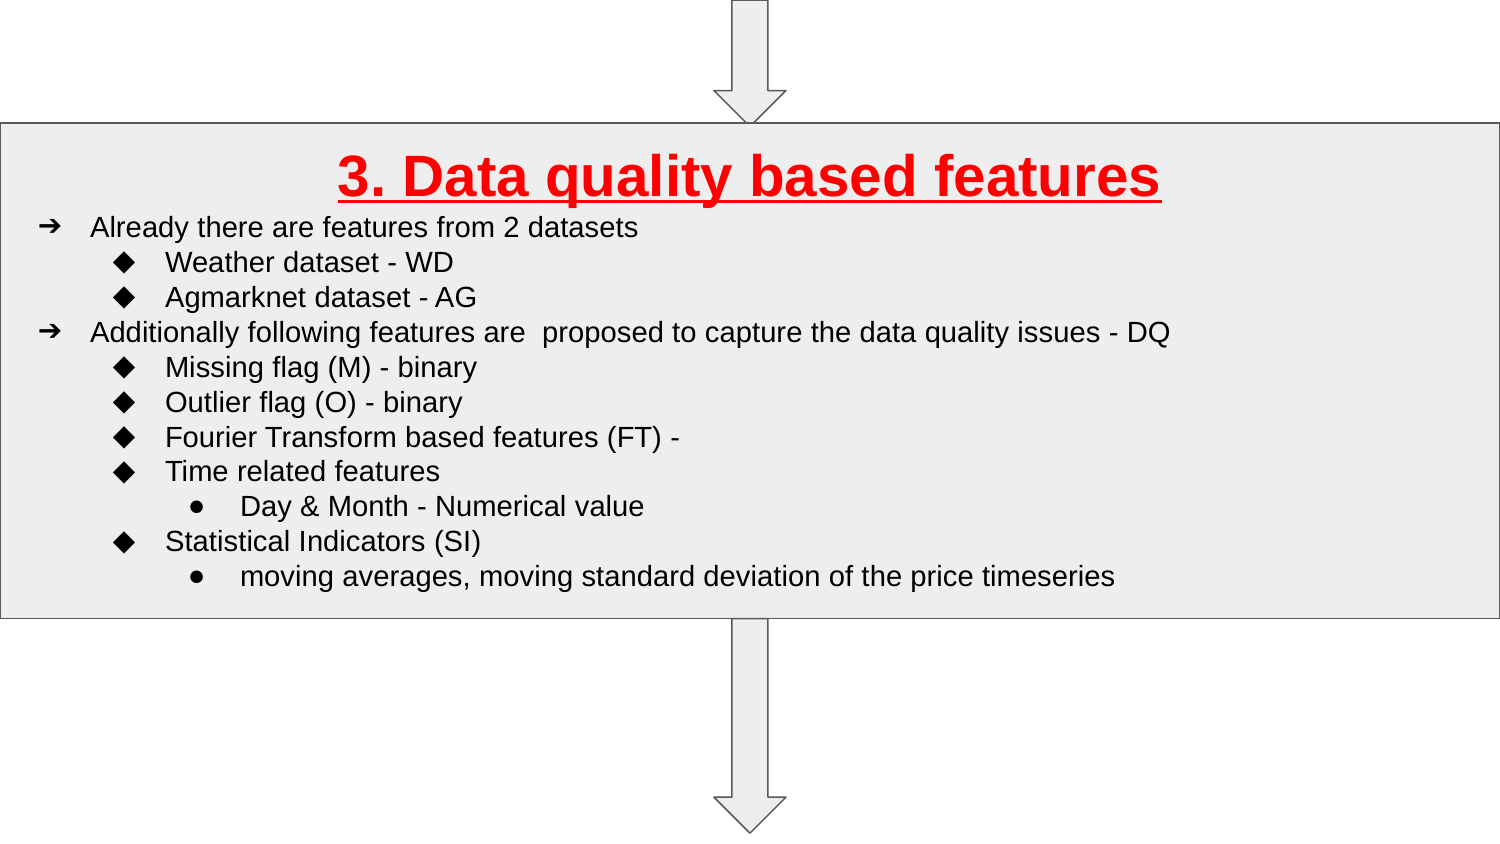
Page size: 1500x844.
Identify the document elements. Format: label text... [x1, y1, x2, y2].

text_box [713, 618, 786, 834]
text_box 3. Data quality based features Already there are features from 2 datasets Weather dataset - WD Agmarknet dataset - AG Additionally following features are proposed to capture the data quality issues - DQ Missing flag (M) - binary Outlier flag (O) - binary Fourier Transform based features (FT) - Time related features Day & Month - Numerical value Statistical Indicators (SI) moving averages, moving standard deviation of the price timeseries [0, 123, 1500, 619]
text_box [713, 0, 786, 123]
